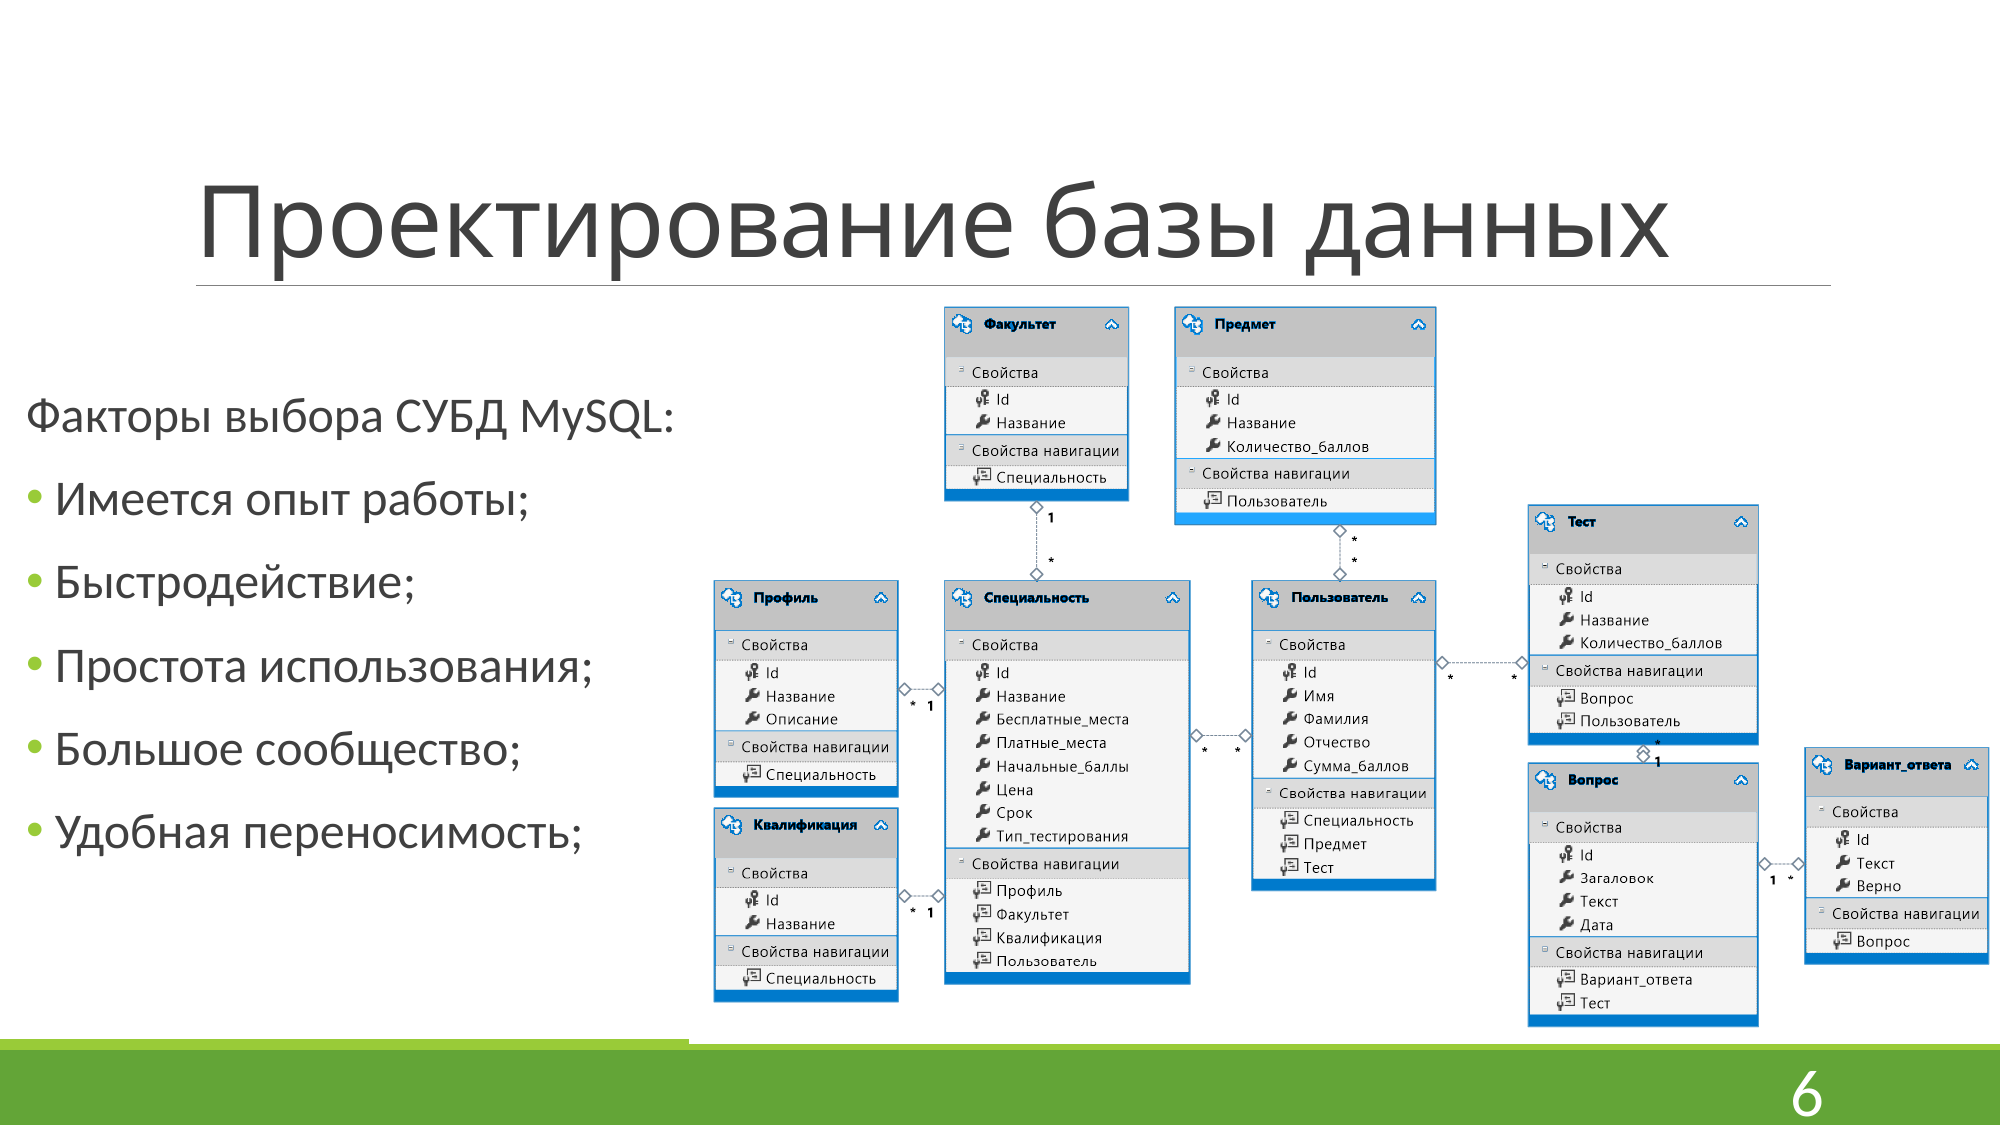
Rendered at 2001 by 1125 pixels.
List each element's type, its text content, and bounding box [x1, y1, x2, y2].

list Факторы выбора СУБД MySQL: Имеется опыт работы; Быстродействие; Простота использования; Большое сообщество; Удобная переносимость; [26, 302, 686, 963]
slide_number 6 [1624, 1059, 1840, 1120]
title Проектирование базы данных [180, 47, 1830, 285]
picture [688, 300, 2000, 1044]
